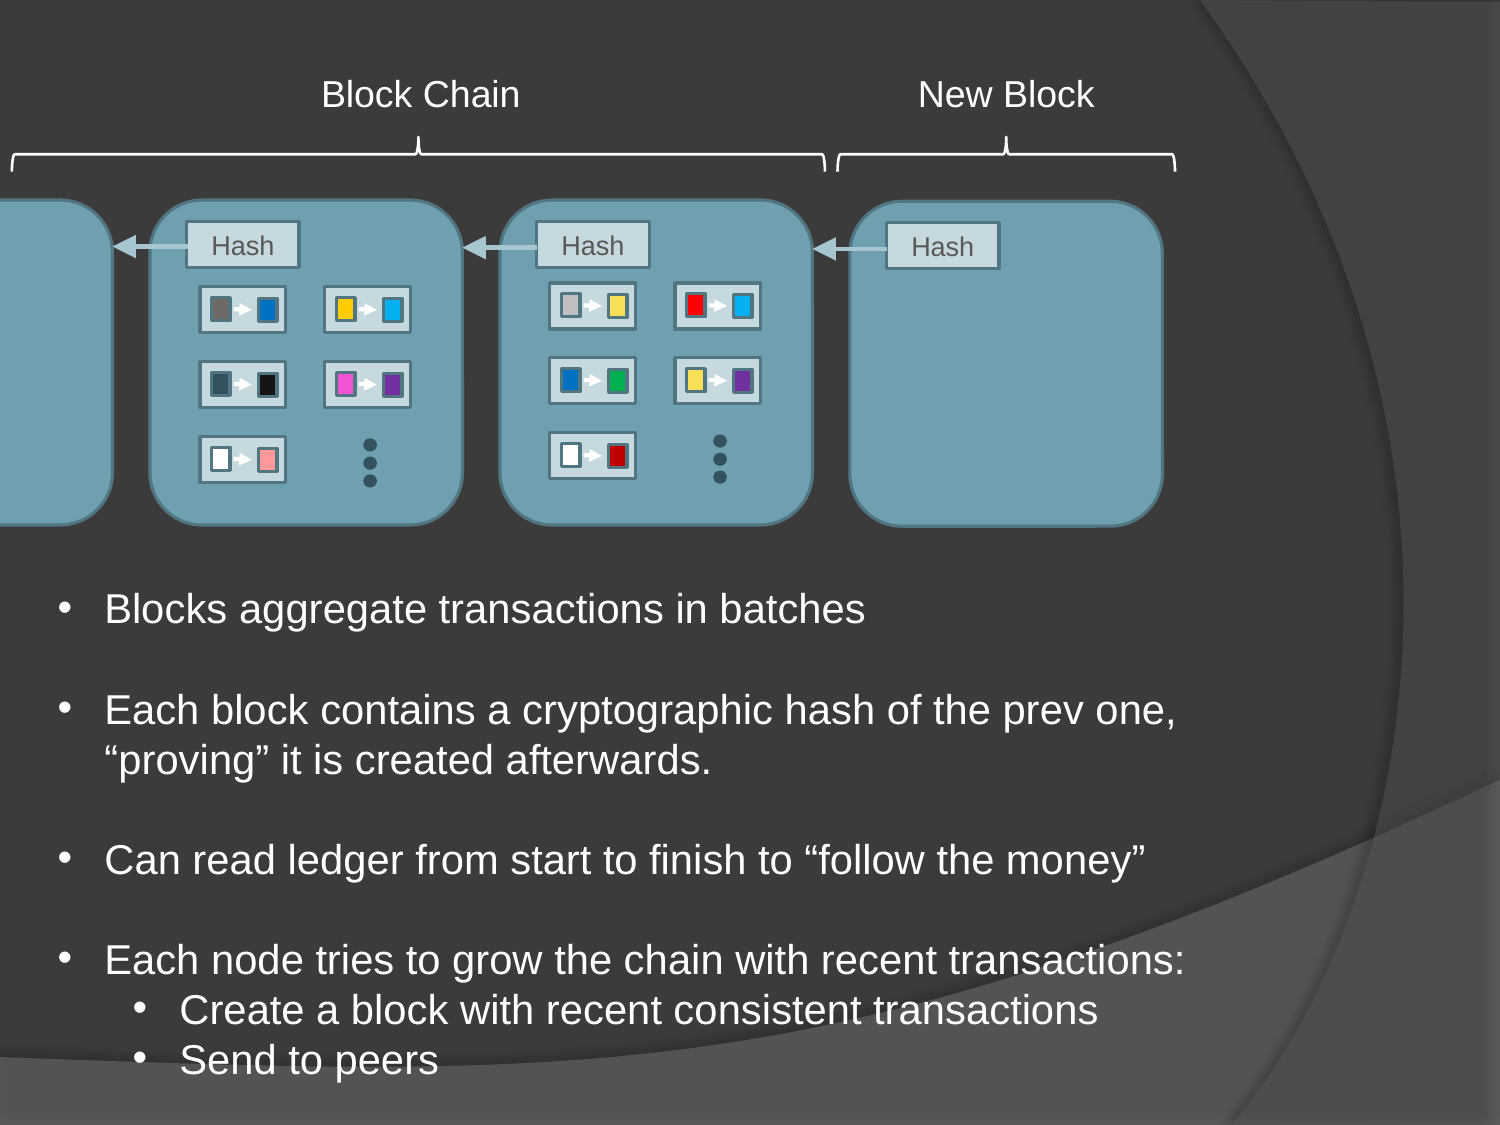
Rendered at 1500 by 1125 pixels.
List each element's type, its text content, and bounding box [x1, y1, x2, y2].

text_box Block Chain [306, 62, 585, 123]
text_box Hash [185, 220, 301, 269]
text_box New Block [837, 62, 1175, 123]
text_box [712, 434, 728, 484]
text_box Hash [885, 221, 1001, 270]
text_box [674, 282, 761, 330]
text_box Hash [535, 220, 651, 269]
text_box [549, 282, 636, 330]
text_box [199, 436, 286, 483]
text_box [498, 198, 815, 527]
text_box [11, 136, 826, 172]
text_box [324, 361, 411, 408]
text_box [836, 136, 1176, 172]
text_box [0, 198, 115, 527]
text_box [148, 198, 465, 527]
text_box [674, 357, 761, 404]
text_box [549, 357, 636, 404]
text_box [848, 199, 1165, 528]
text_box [199, 286, 286, 334]
text_box Blocks aggregate transactions in batches Each block contains a cryptographic hash of the prev one, “proving” it is created afterwards. Can read ledger from start to finish to “follow the money” Each node tries to grow the chain with recent transactions: Create a block with recent consistent transactions Send to peers [42, 574, 1275, 1090]
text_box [199, 361, 286, 408]
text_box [324, 286, 411, 334]
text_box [549, 432, 636, 479]
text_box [362, 438, 378, 488]
